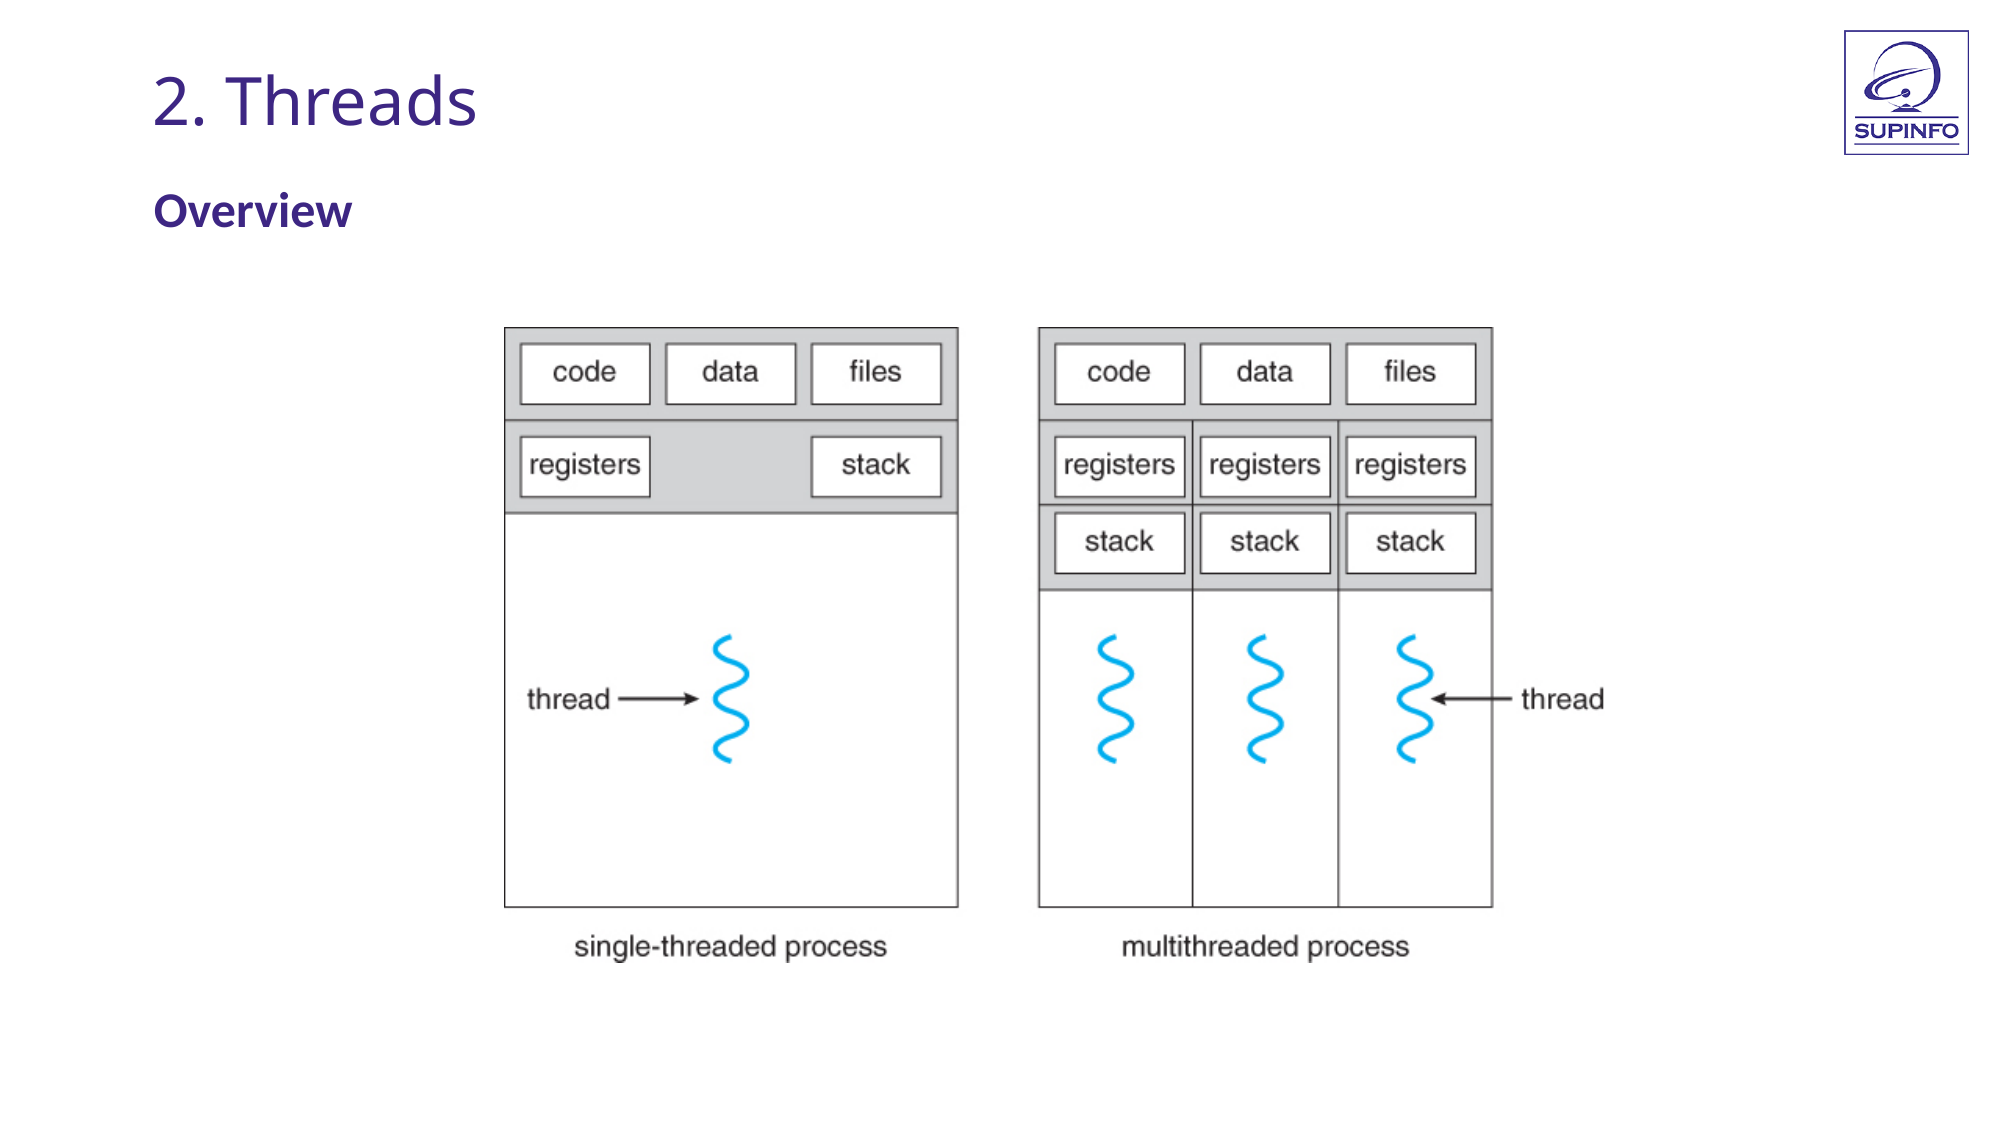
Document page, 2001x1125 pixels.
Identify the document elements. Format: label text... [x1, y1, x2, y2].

text_box 2. Threads [137, 59, 1844, 155]
picture [1844, 30, 1969, 155]
picture [504, 327, 1605, 963]
text_box Overview [139, 170, 1895, 246]
